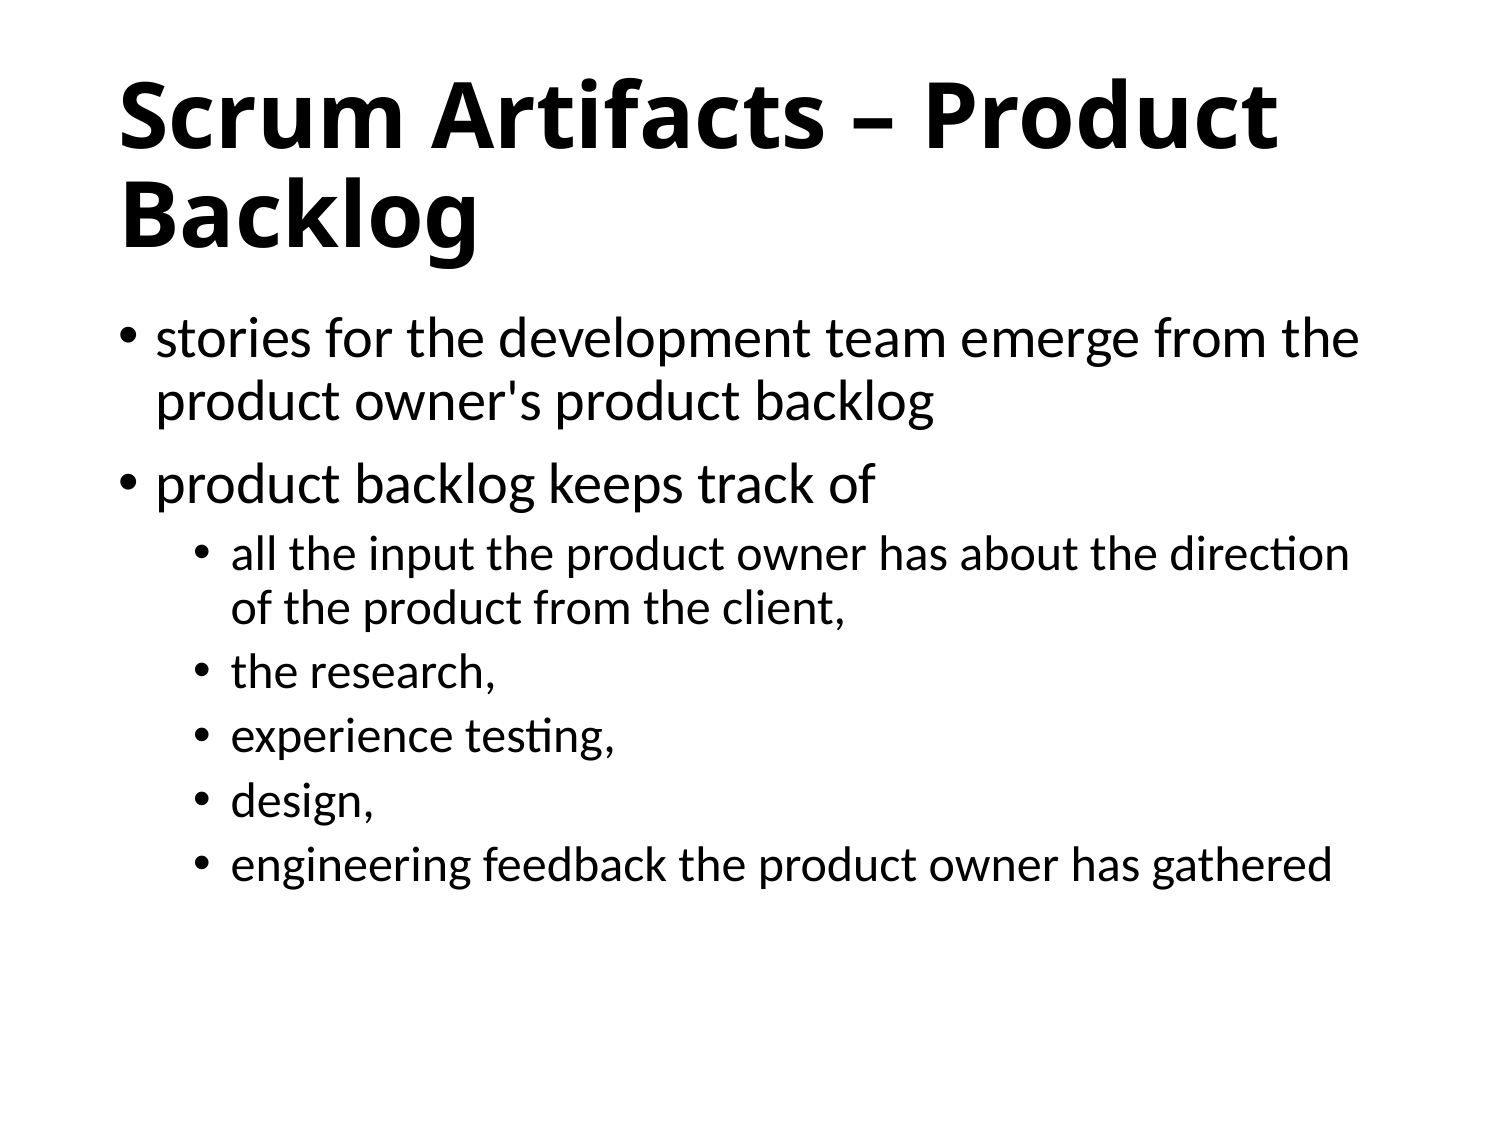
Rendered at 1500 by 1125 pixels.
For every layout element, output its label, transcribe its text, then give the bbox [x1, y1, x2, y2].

title Scrum Artifacts – Product Backlog [103, 59, 1397, 278]
list stories for the development team emerge from the product owner's product backlog product backlog keeps track of all the input the product owner has about the direction of the product from the client, the research, experience testing, design, engineering feedback the product owner has gathered [103, 299, 1397, 1014]
